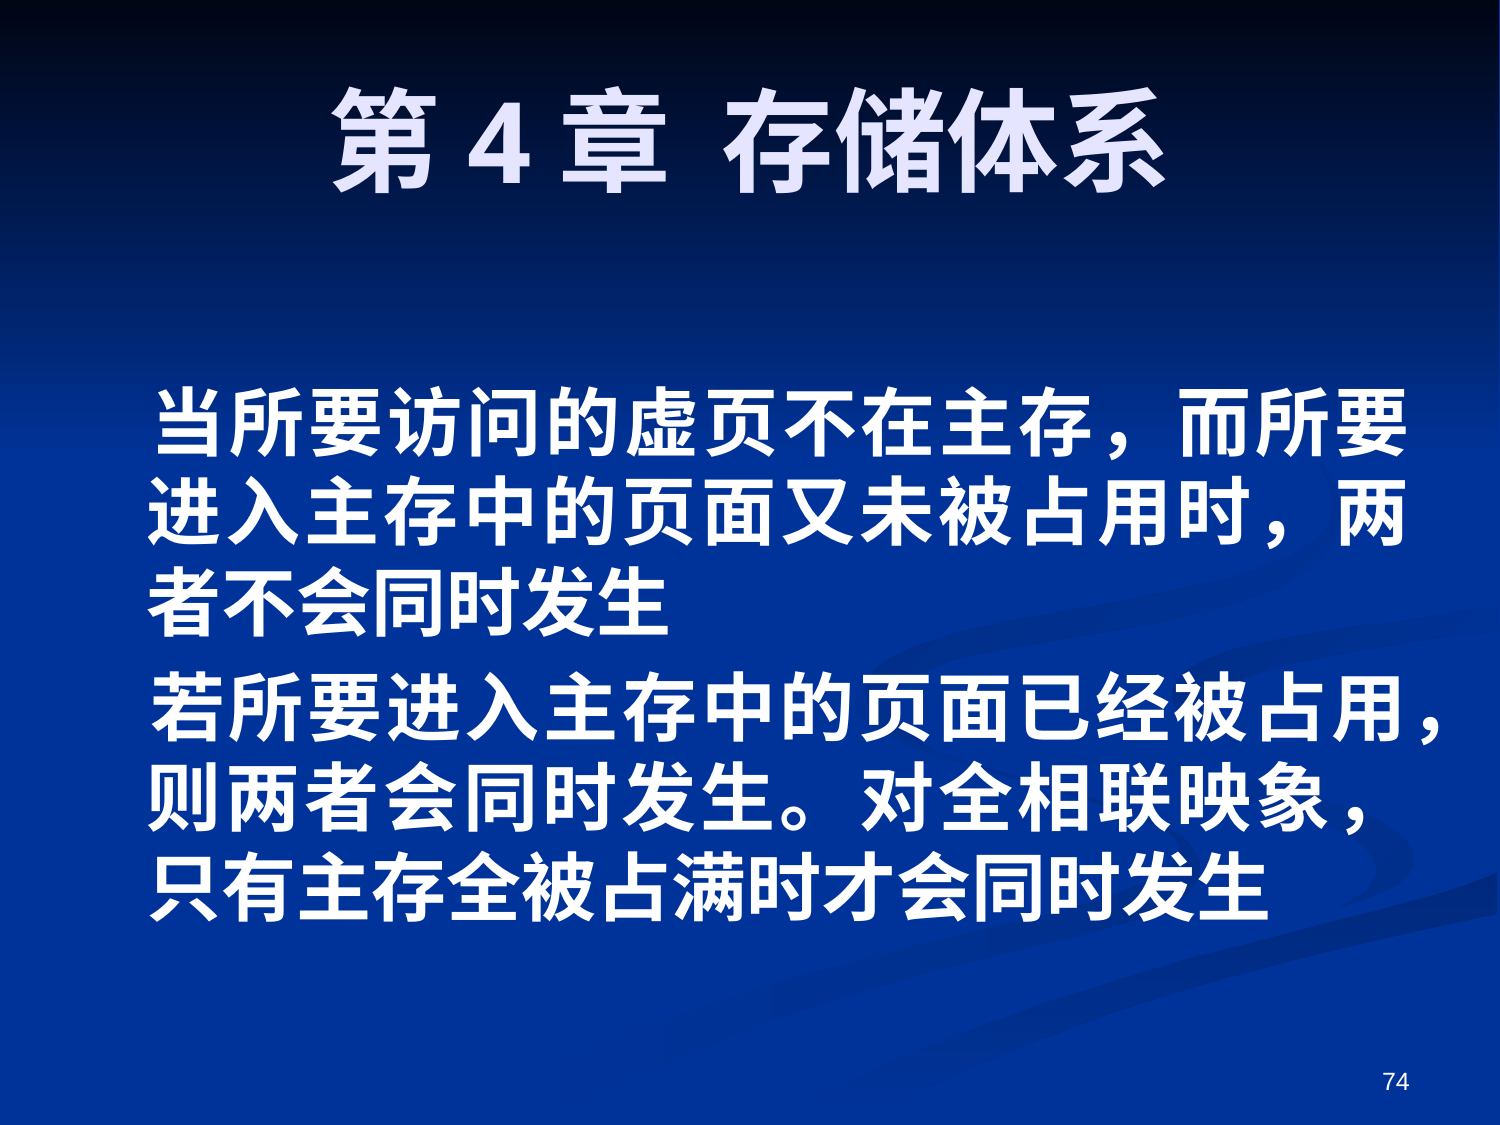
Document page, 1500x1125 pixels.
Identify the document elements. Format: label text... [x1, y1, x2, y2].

title 第4章 存储体系 [74, 44, 1426, 233]
list 当所要访问的虚页不在主存，而所要进入主存中的页面又未被占用时，两者不会同时发生 若所要进入主存中的页面已经被占用，则两者会同时发生。对全相联映象，只有主存全被占满时才会同时发生 [74, 262, 1426, 1006]
slide_number 74 [1074, 1024, 1426, 1104]
